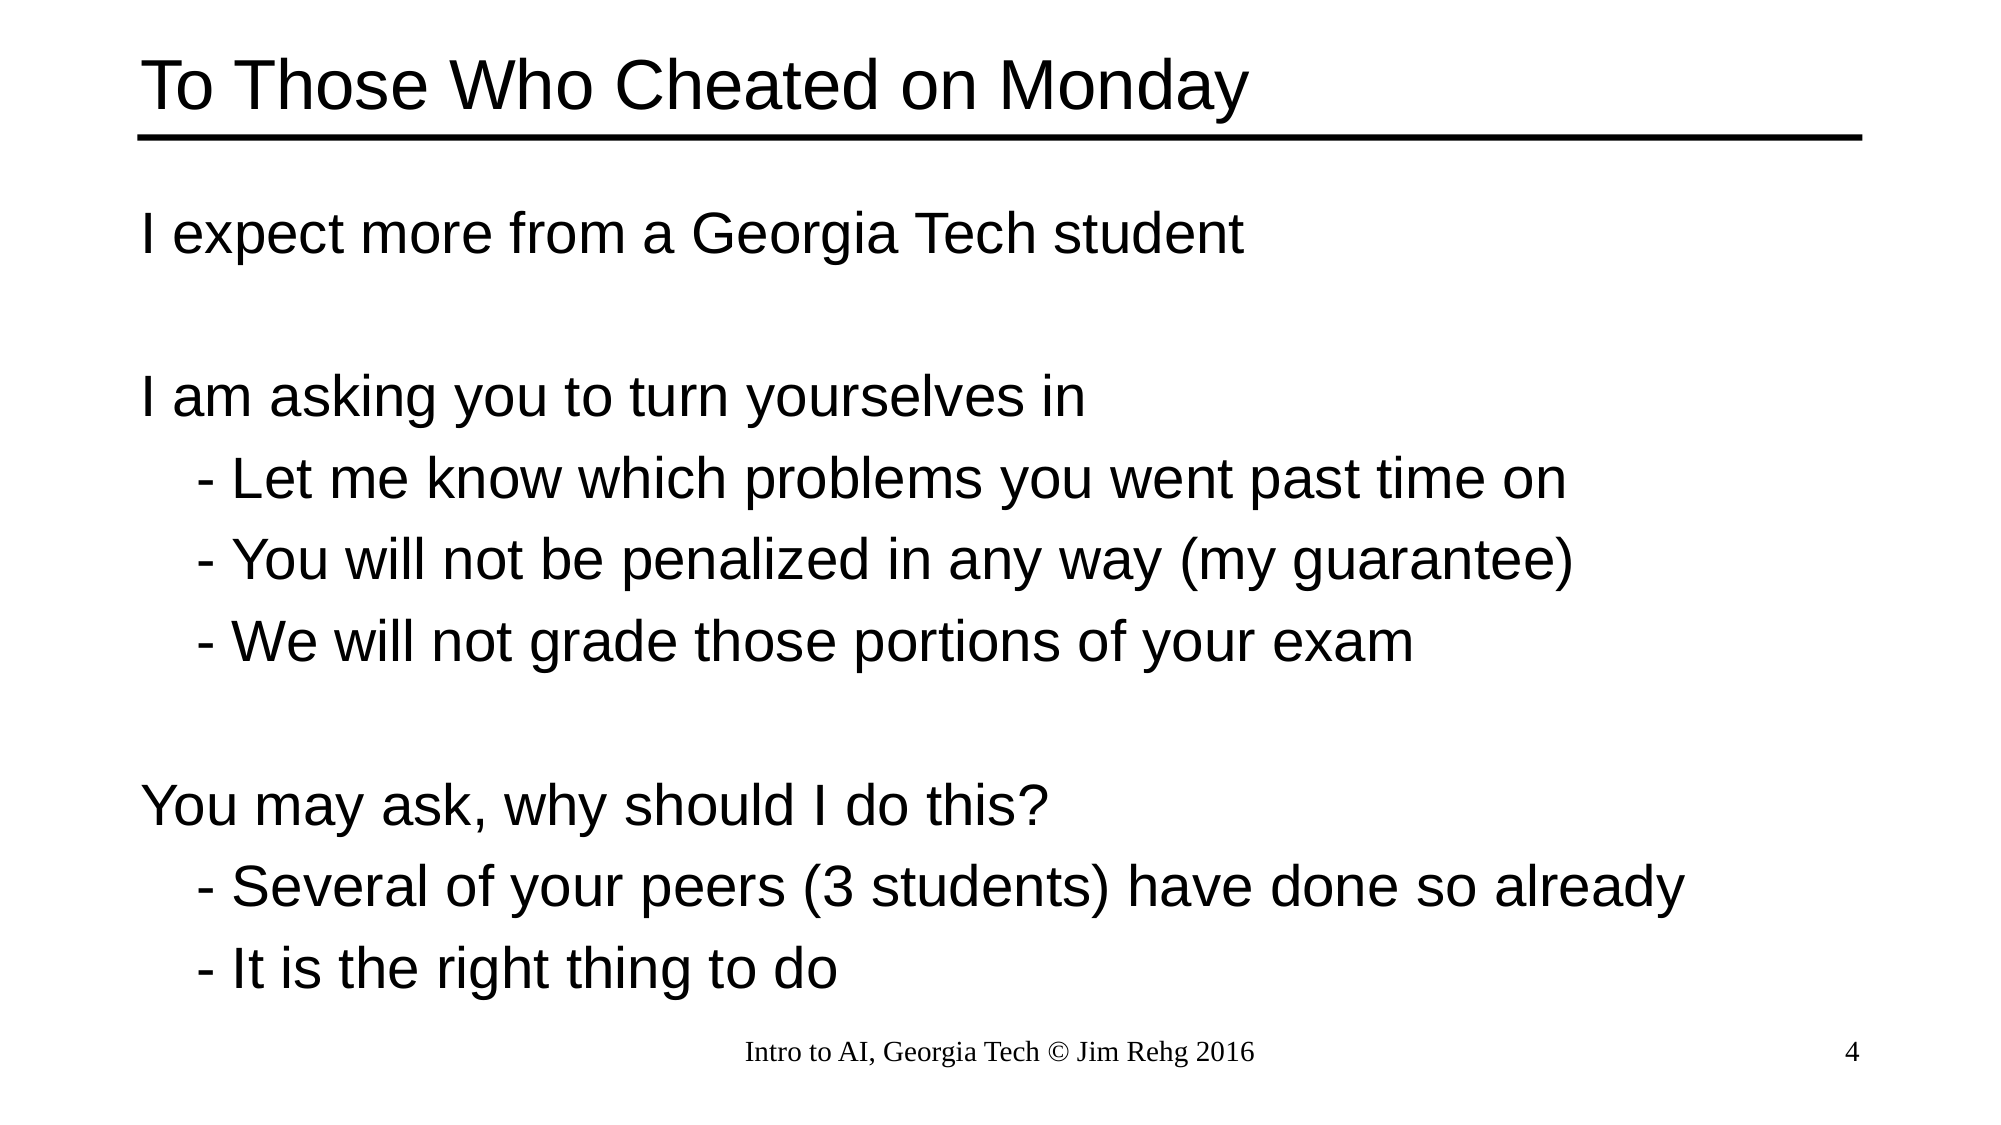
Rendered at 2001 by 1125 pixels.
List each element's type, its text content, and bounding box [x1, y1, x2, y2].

list I expect more from a Georgia Tech student I am asking you to turn yourselves in - Let me know which problems you went past time on - You will not be penalized in any way (my guarantee) - We will not grade those portions of your exam You may ask, why should I do this? - Several of your peers (3 students) have done so already - It is the right thing to do [125, 187, 1875, 1013]
footer Intro to AI, Georgia Tech © Jim Rehg 2016 [683, 1024, 1317, 1101]
slide_number 4 [1433, 1024, 1876, 1101]
title To Those Who Cheated on Monday [125, 12, 1875, 150]
